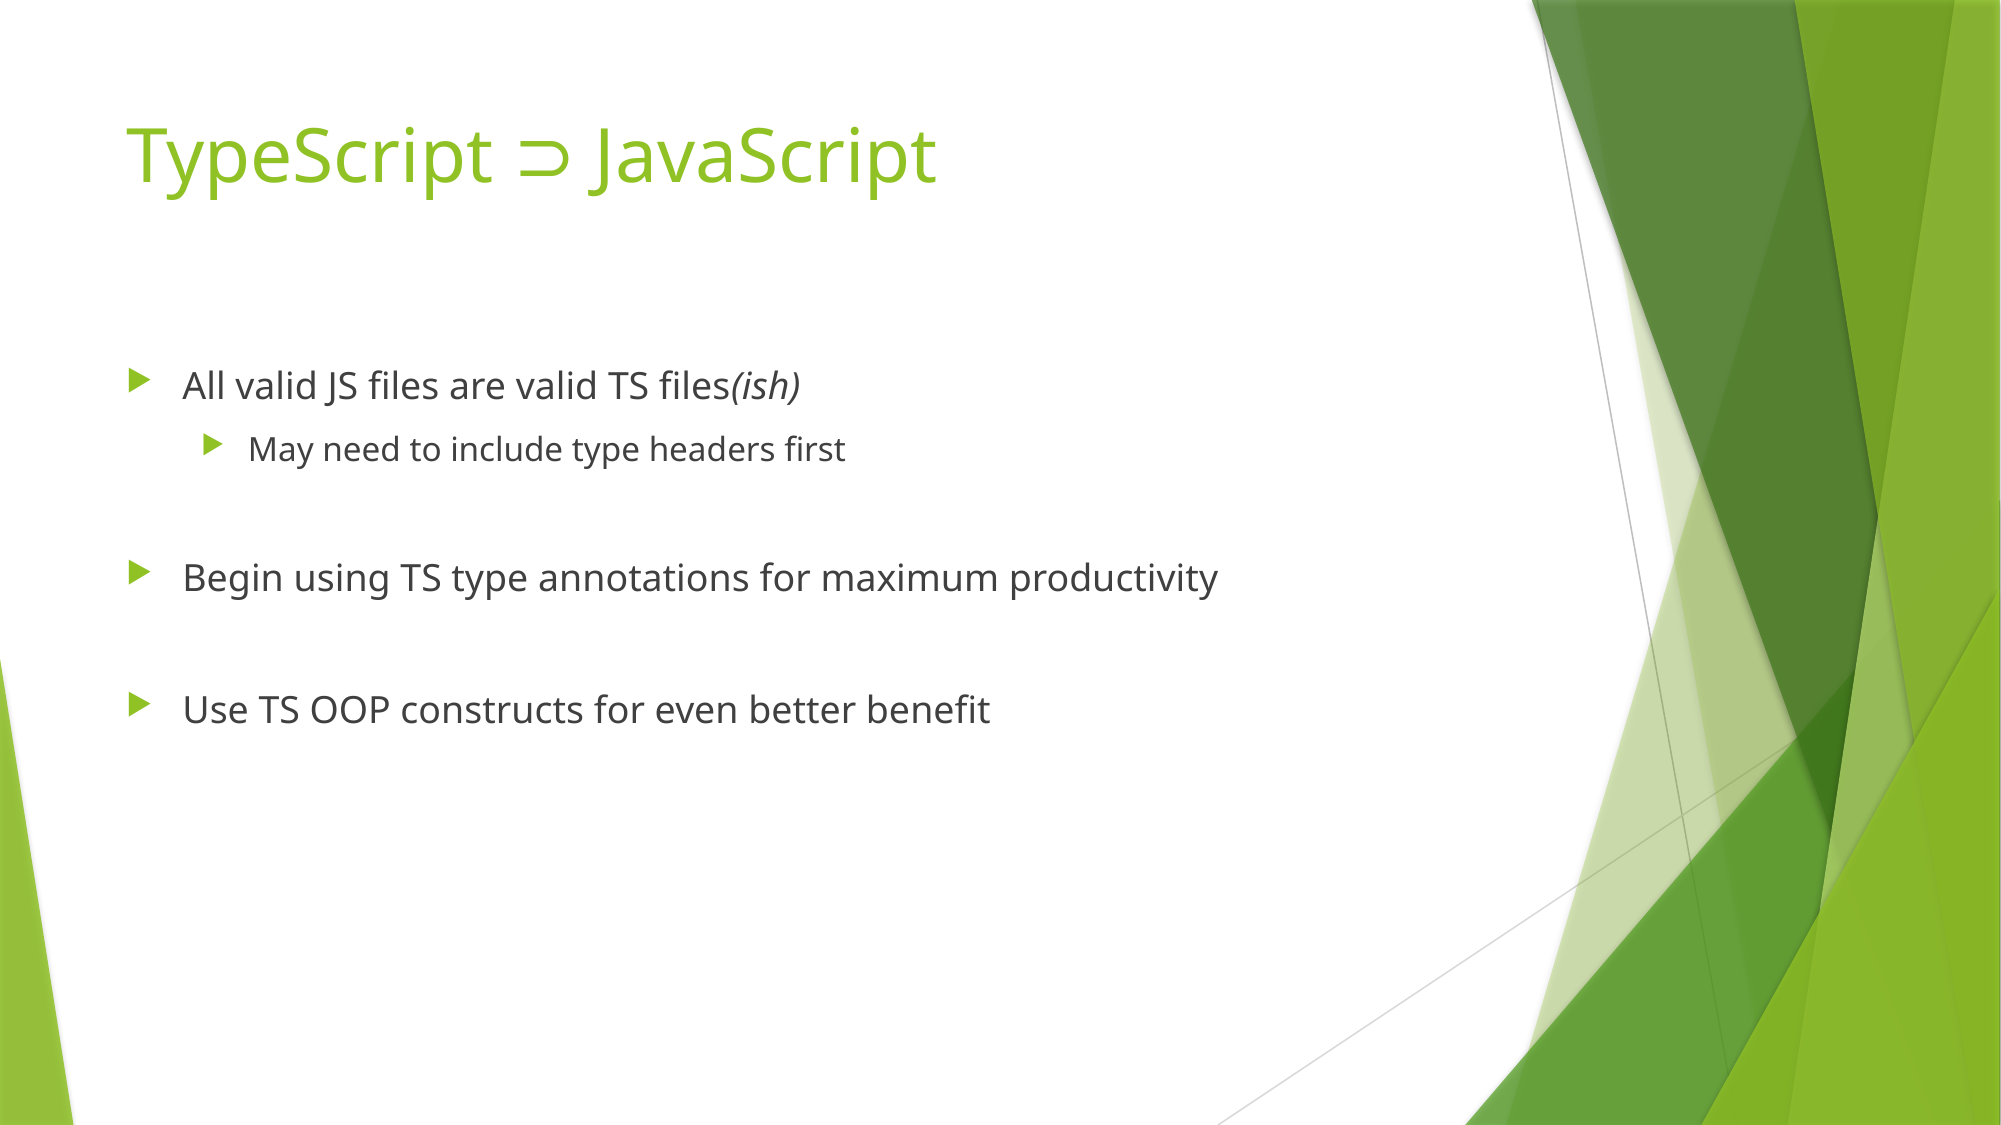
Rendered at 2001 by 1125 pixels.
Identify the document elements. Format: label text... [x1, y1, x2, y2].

title TypeScript ⊃ JavaScript [111, 99, 1522, 317]
list All valid JS files are valid TS files(ish) May need to include type headers first Begin using TS type annotations for maximum productivity Use TS OOP constructs for even better benefit [111, 354, 1522, 992]
